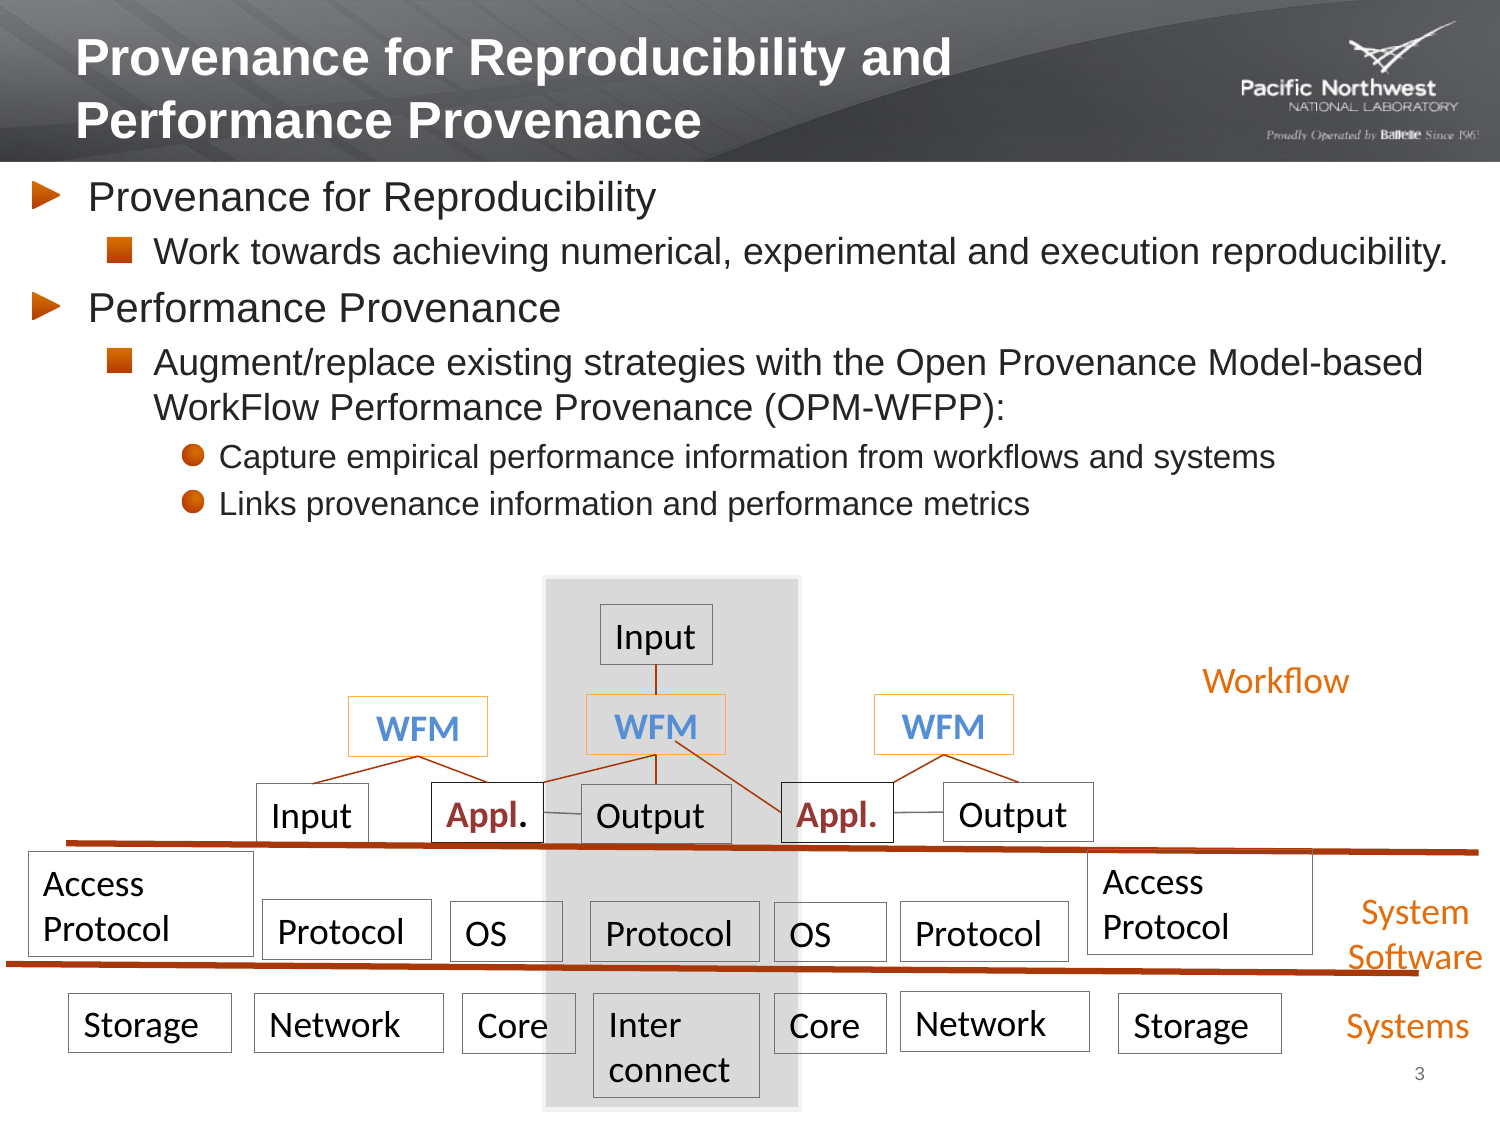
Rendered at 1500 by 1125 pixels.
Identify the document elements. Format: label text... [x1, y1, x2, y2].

list Provenance for Reproducibility Work towards achieving numerical, experimental and execution reproducibility. Performance Provenance Augment/replace existing strategies with the Open Provenance Model-based WorkFlow Performance Provenance (OPM-WFPP): Capture empirical performance information from workflows and systems Links provenance information and performance metrics [31, 169, 1496, 533]
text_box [5, 576, 1500, 1110]
picture [31, 180, 61, 210]
title Provenance for Reproducibility and Performance Provenance [75, 23, 1163, 150]
picture [31, 291, 61, 321]
picture [106, 347, 133, 374]
picture [106, 236, 133, 264]
picture [0, 0, 1500, 161]
picture [181, 489, 205, 514]
picture [181, 443, 205, 467]
